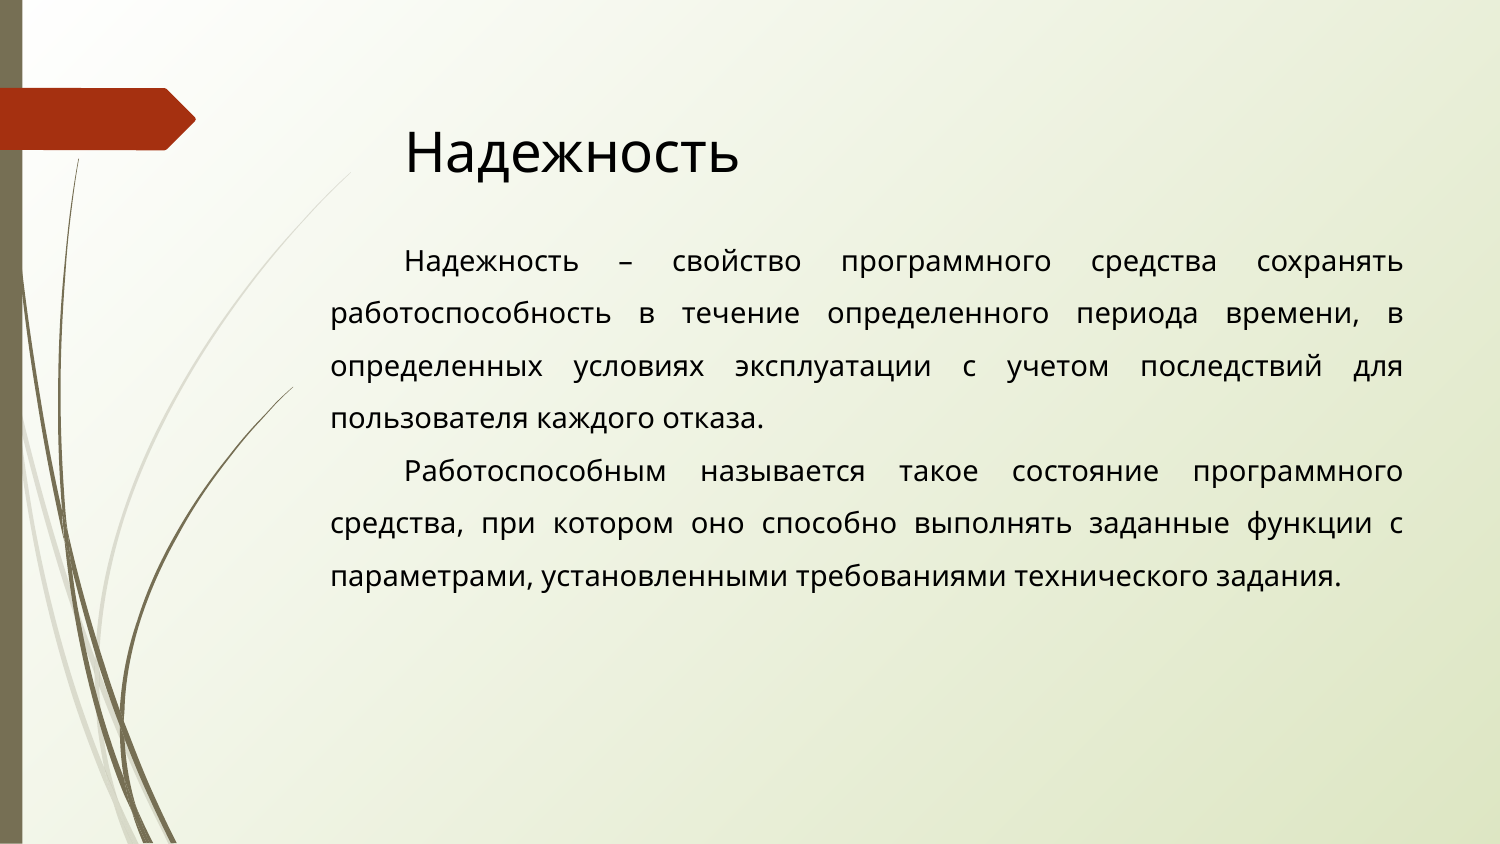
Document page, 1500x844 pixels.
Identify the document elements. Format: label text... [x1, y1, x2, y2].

list Надежность – свойство программного средства сохранять работоспособность в течение определенного периода времени, в определенных условиях эксплуатации с учетом последствий для пользователя каждого отказа. Работоспособным называется такое состояние программного средства, при котором оно способно выполнять заданные функции с параметрами, установленными требованиями технического задания. [318, 219, 1416, 685]
title Надежность [319, 76, 1416, 219]
